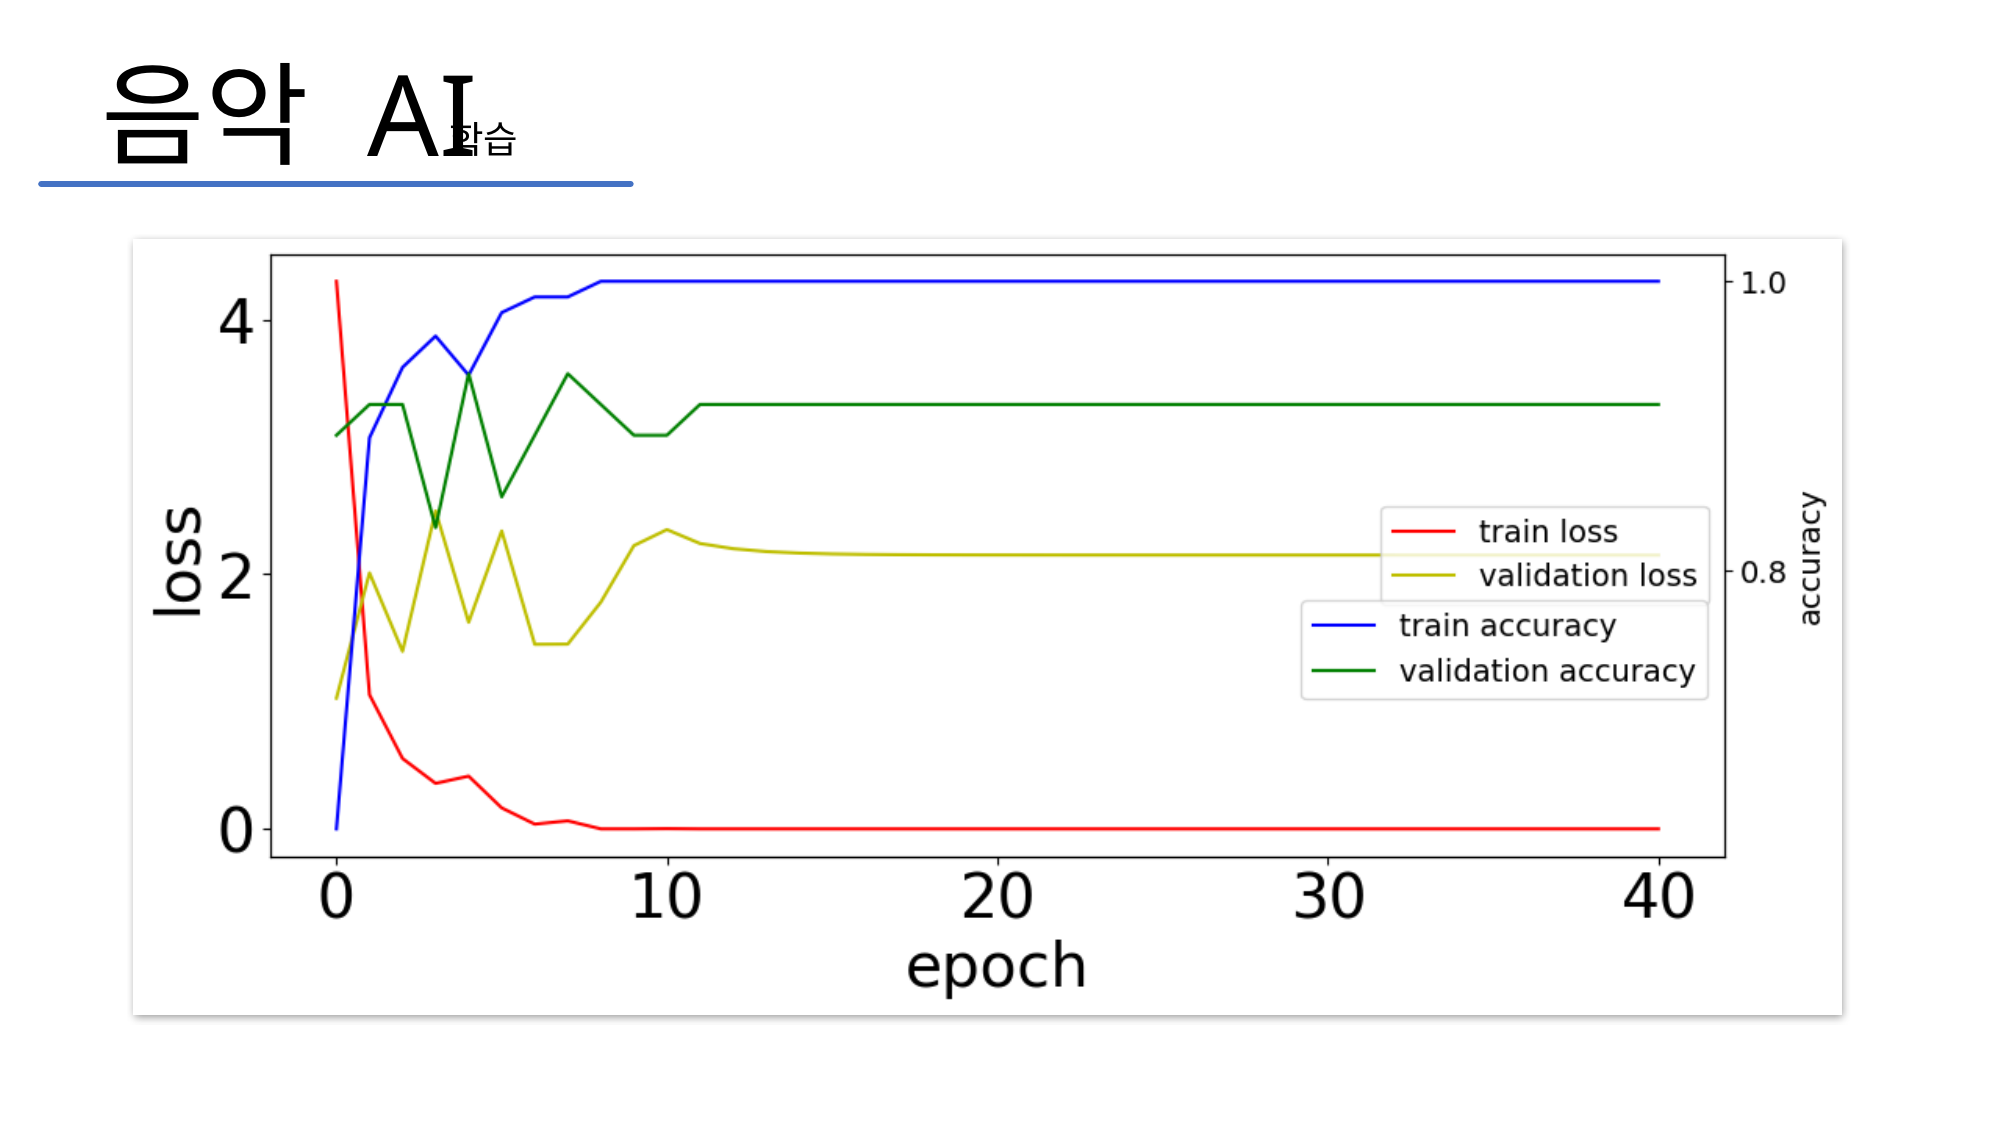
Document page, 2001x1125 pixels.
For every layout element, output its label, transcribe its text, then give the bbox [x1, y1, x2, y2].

text_box 음악 AI [87, 37, 313, 183]
text_box 학습 [434, 108, 717, 169]
text_box 음악 AI [87, 184, 313, 189]
picture [133, 239, 1842, 1015]
